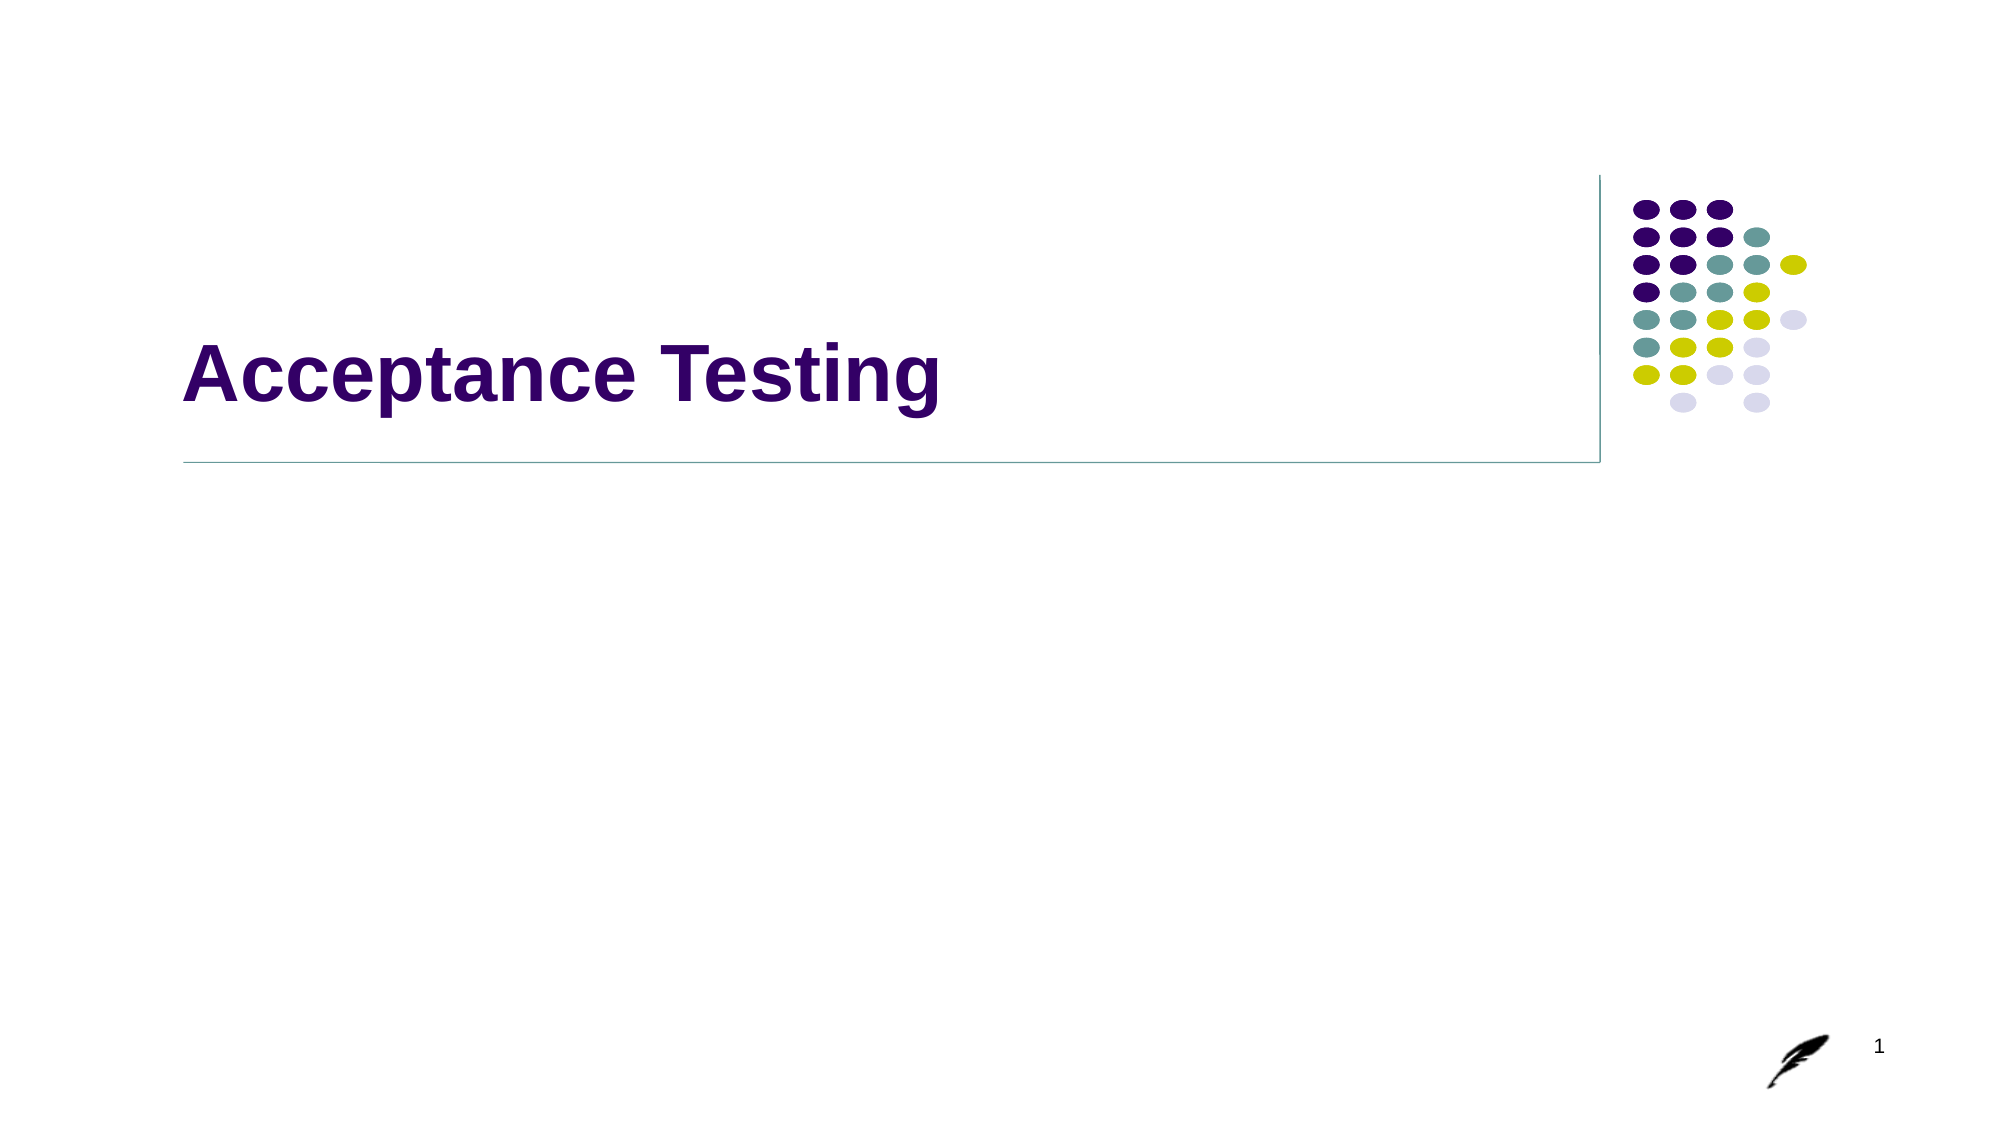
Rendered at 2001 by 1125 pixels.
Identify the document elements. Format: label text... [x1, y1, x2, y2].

title Acceptance Testing [166, 75, 1565, 425]
slide_number 1 [1433, 1025, 1900, 1100]
